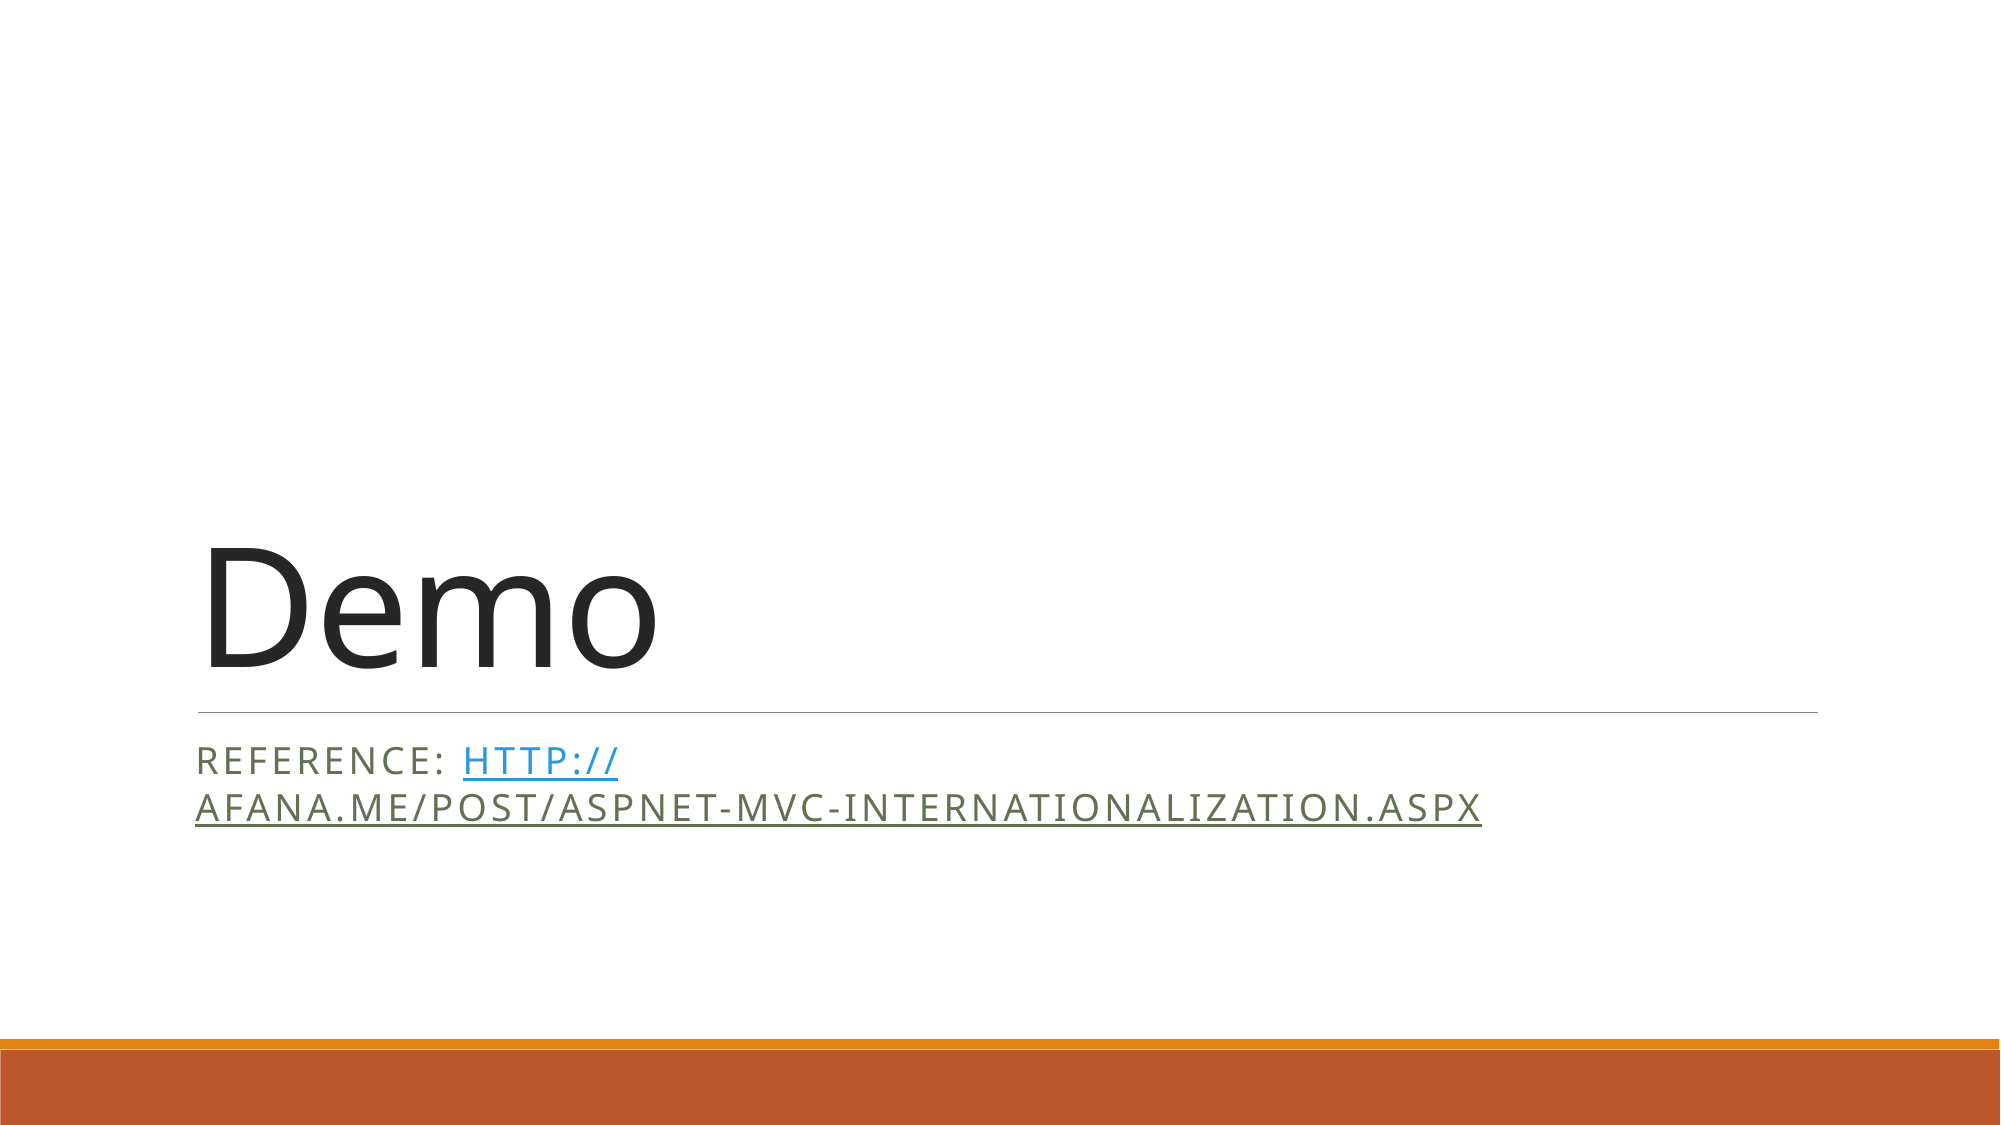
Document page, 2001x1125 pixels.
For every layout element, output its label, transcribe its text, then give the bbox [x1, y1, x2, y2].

title Demo [180, 124, 1830, 710]
subtitle Reference: http://afana.me/post/aspnet-mvc-internationalization.aspx [180, 730, 1831, 919]
